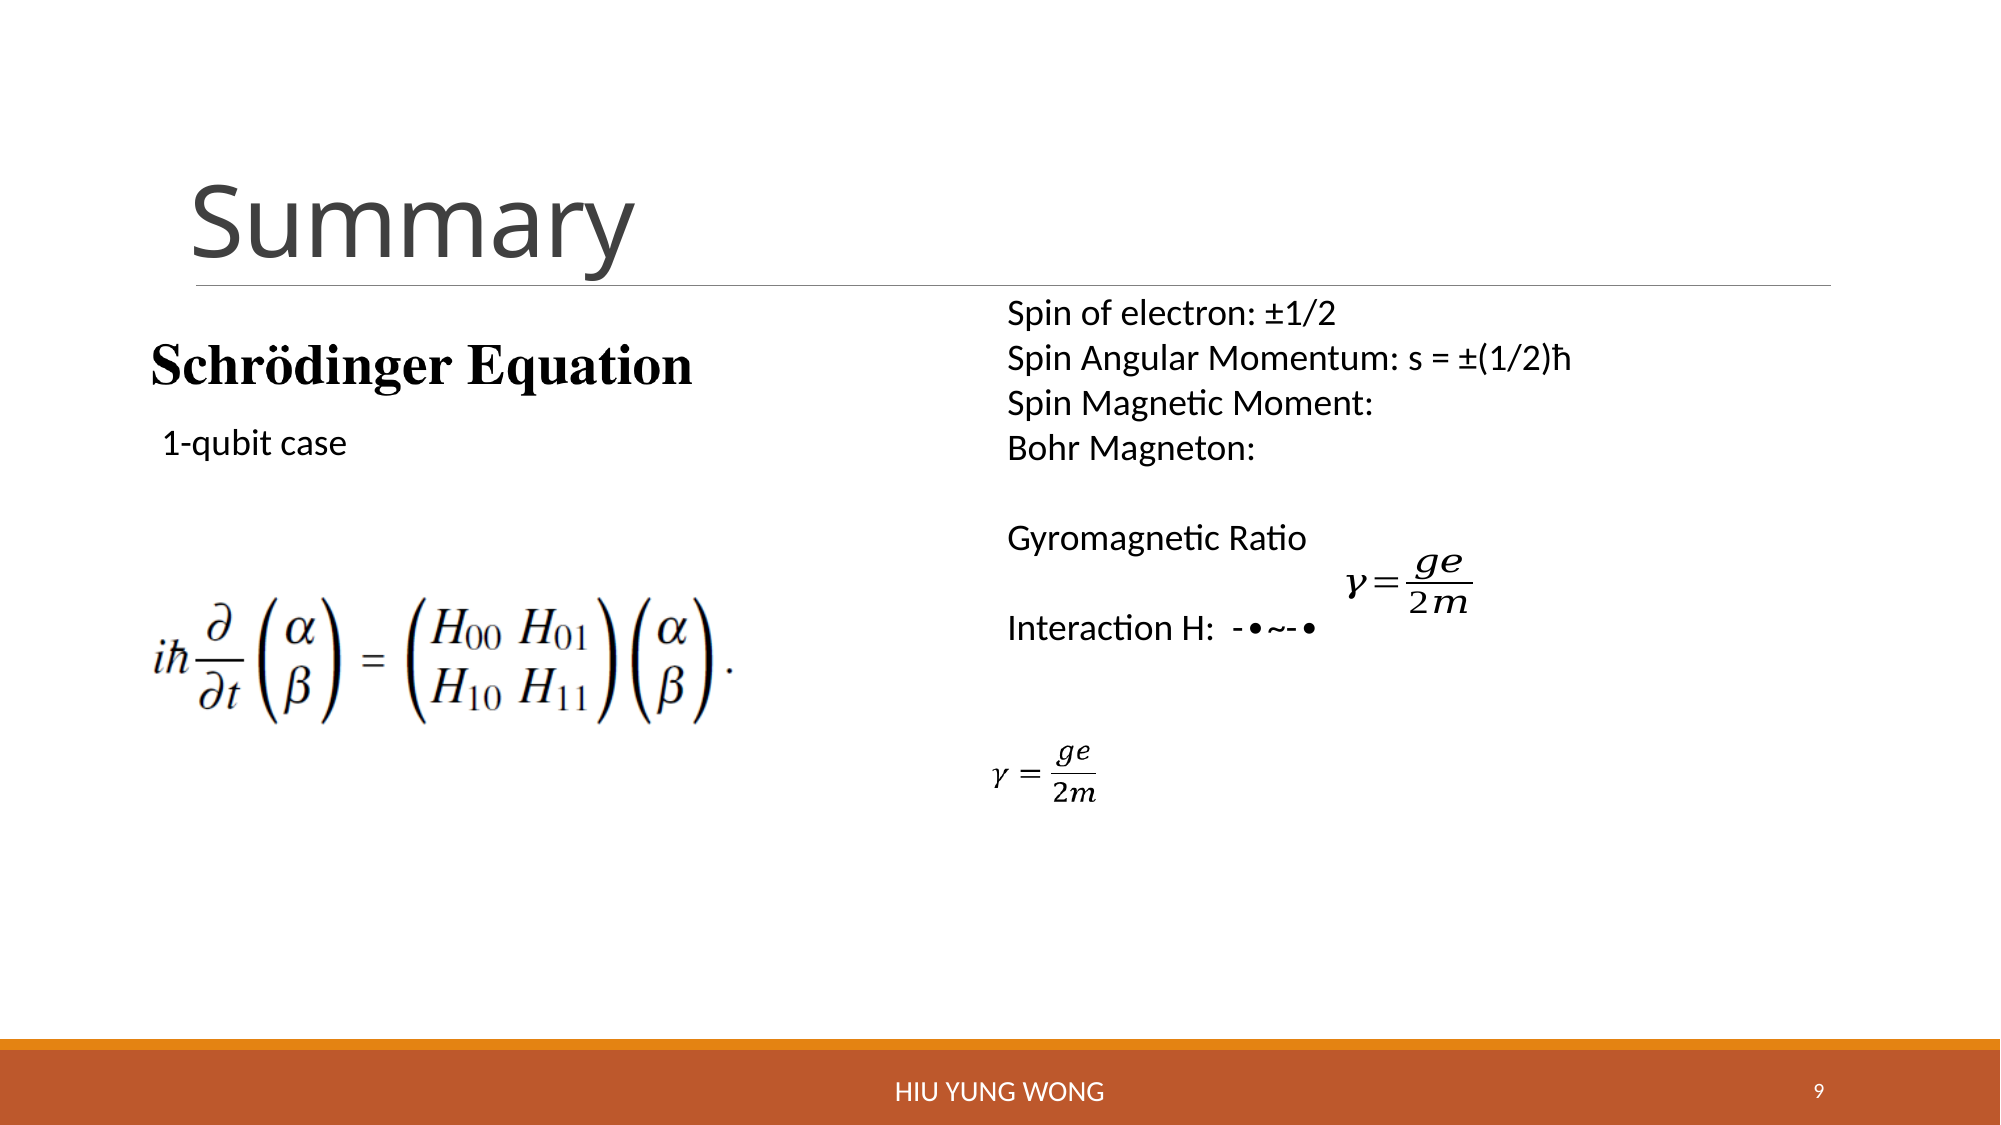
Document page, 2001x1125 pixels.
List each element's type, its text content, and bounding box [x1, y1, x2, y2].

picture [987, 741, 1101, 803]
title Summary [174, 47, 1825, 286]
picture [146, 326, 713, 412]
text_box 1-qubit case [146, 419, 522, 471]
footer Hiu Yung Wong [604, 1059, 1396, 1120]
picture [118, 566, 741, 751]
slide_number 9 [1624, 1059, 1840, 1120]
